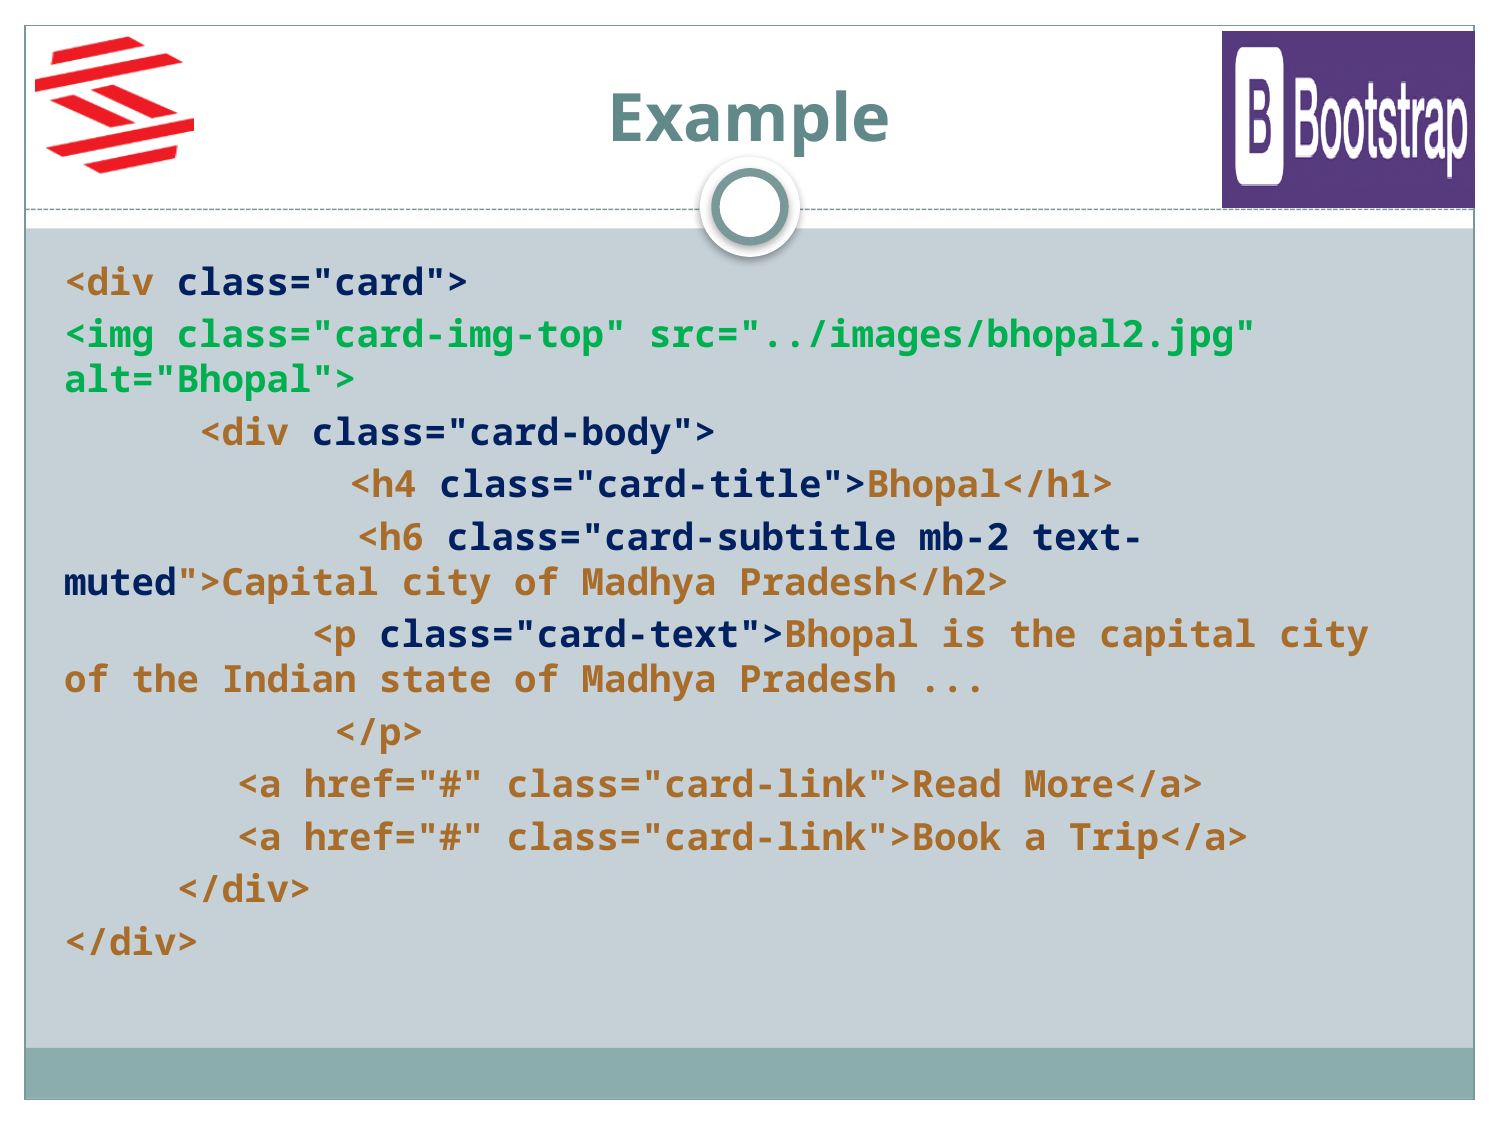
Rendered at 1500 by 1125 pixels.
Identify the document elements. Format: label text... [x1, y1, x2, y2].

list <div class="card"> <img class="card-img-top" src="../images/bhopal2.jpg" alt="Bhopal"> <div class="card-body"> <h4 class="card-title">Bhopal</h1> <h6 class="card-subtitle mb-2 text-muted">Capital city of Madhya Pradesh</h2> <p class="card-text">Bhopal is the capital city of the Indian state of Madhya Pradesh ... </p> <a href="#" class="card-link">Read More</a> <a href="#" class="card-link">Book a Trip</a> </div> </div> [49, 250, 1445, 1001]
title Example [199, 37, 1216, 162]
picture [34, 34, 194, 180]
picture [1222, 31, 1475, 209]
